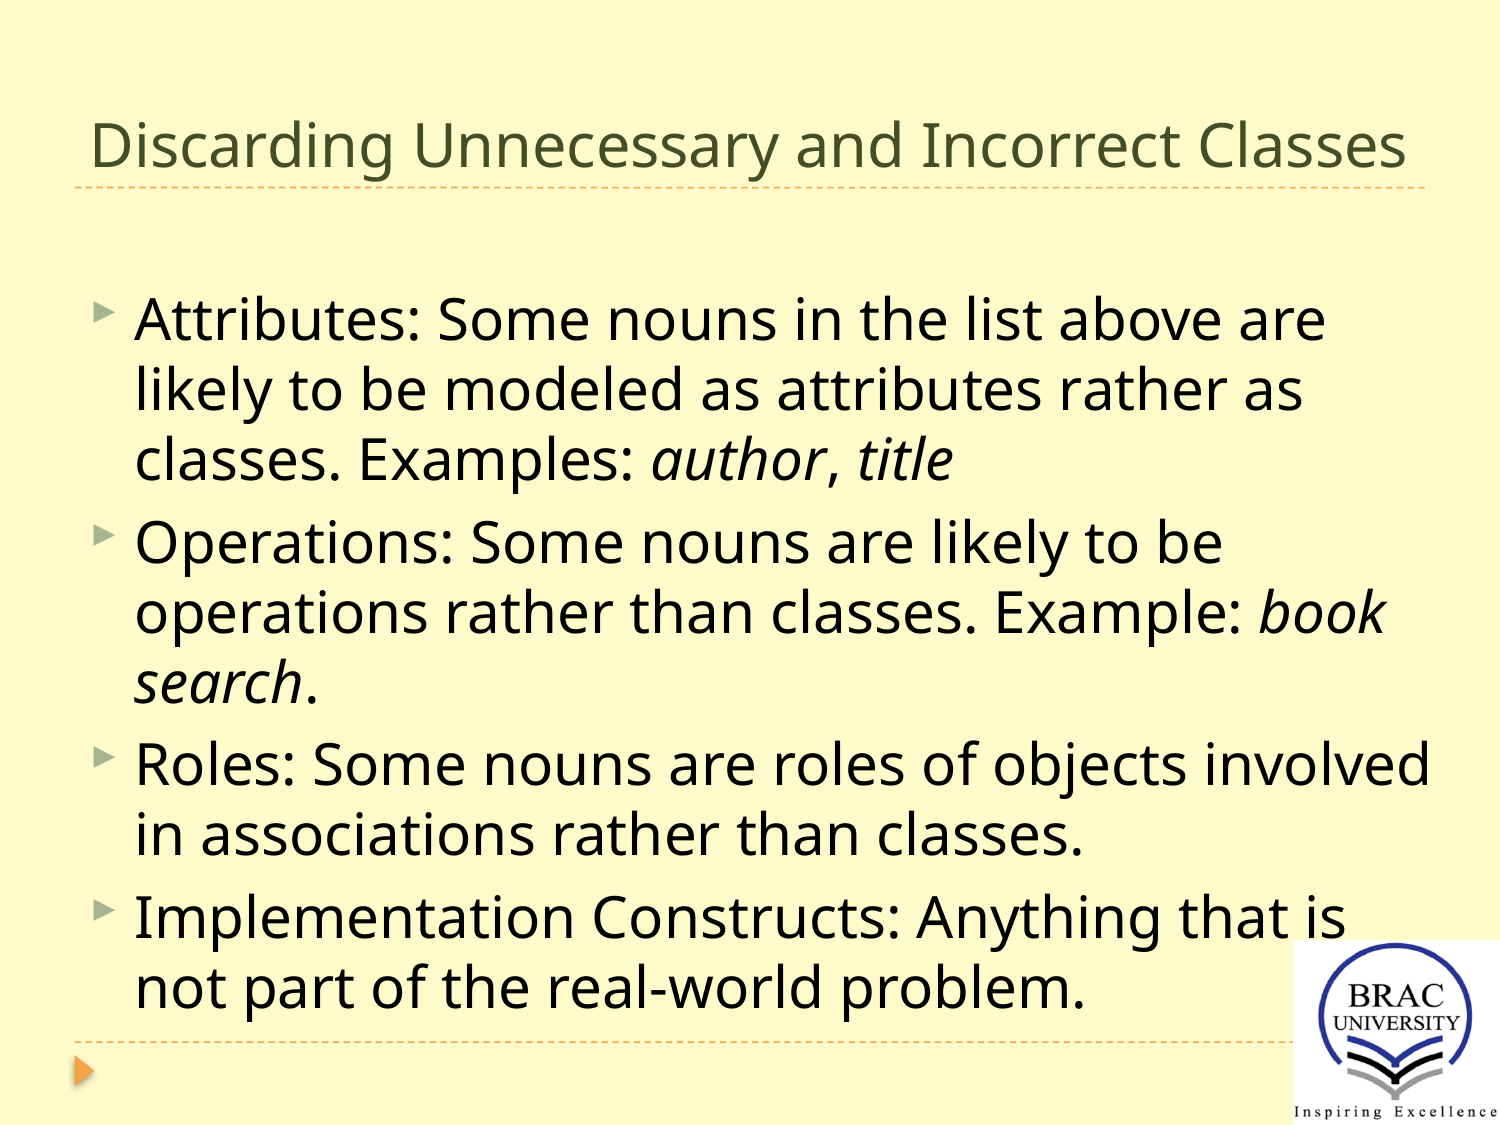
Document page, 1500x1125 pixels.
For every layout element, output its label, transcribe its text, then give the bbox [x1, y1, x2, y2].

title Discarding Unnecessary and Incorrect Classes [75, 24, 1425, 188]
list Attributes: Some nouns in the list above are likely to be modeled as attributes rather as classes. Examples: author, title Operations: Some nouns are likely to be operations rather than classes. Example: book search. Roles: Some nouns are roles of objects involved in associations rather than classes. Implementation Constructs: Anything that is not part of the real-world problem. [75, 275, 1450, 1088]
picture [1293, 940, 1500, 1125]
